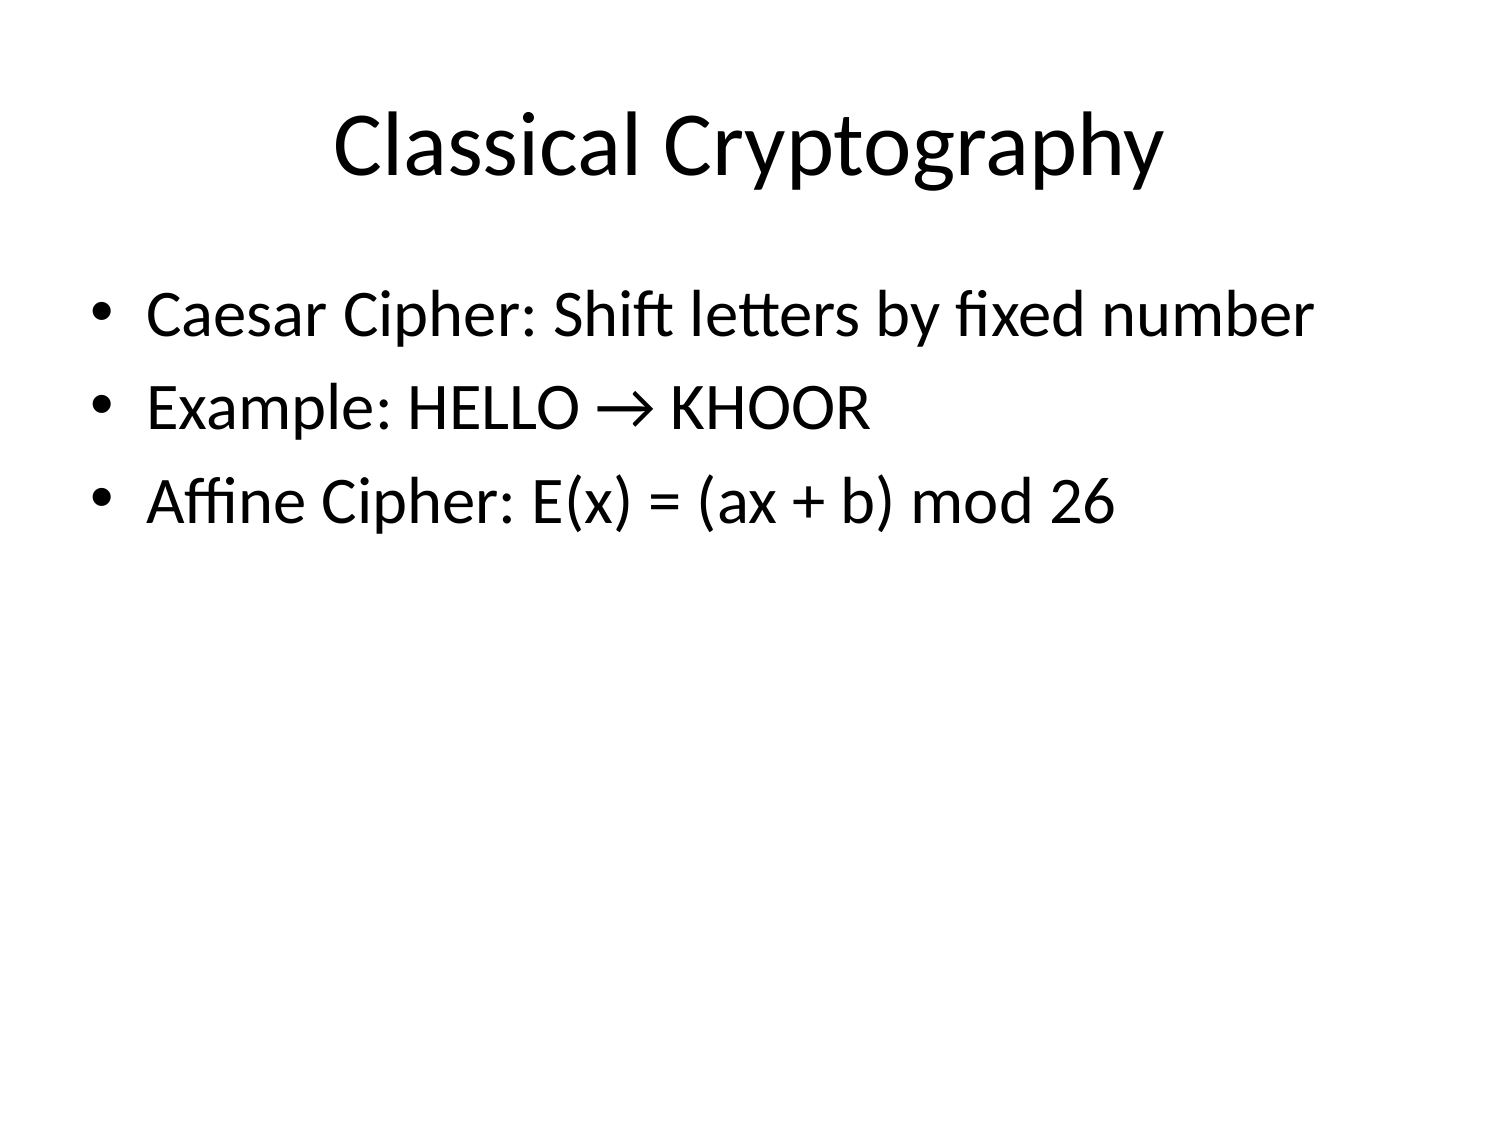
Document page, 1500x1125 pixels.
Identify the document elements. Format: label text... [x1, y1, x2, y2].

list Caesar Cipher: Shift letters by fixed number Example: HELLO → KHOOR Affine Cipher: E(x) = (ax + b) mod 26 [75, 262, 1425, 1005]
title Classical Cryptography [75, 45, 1425, 233]
